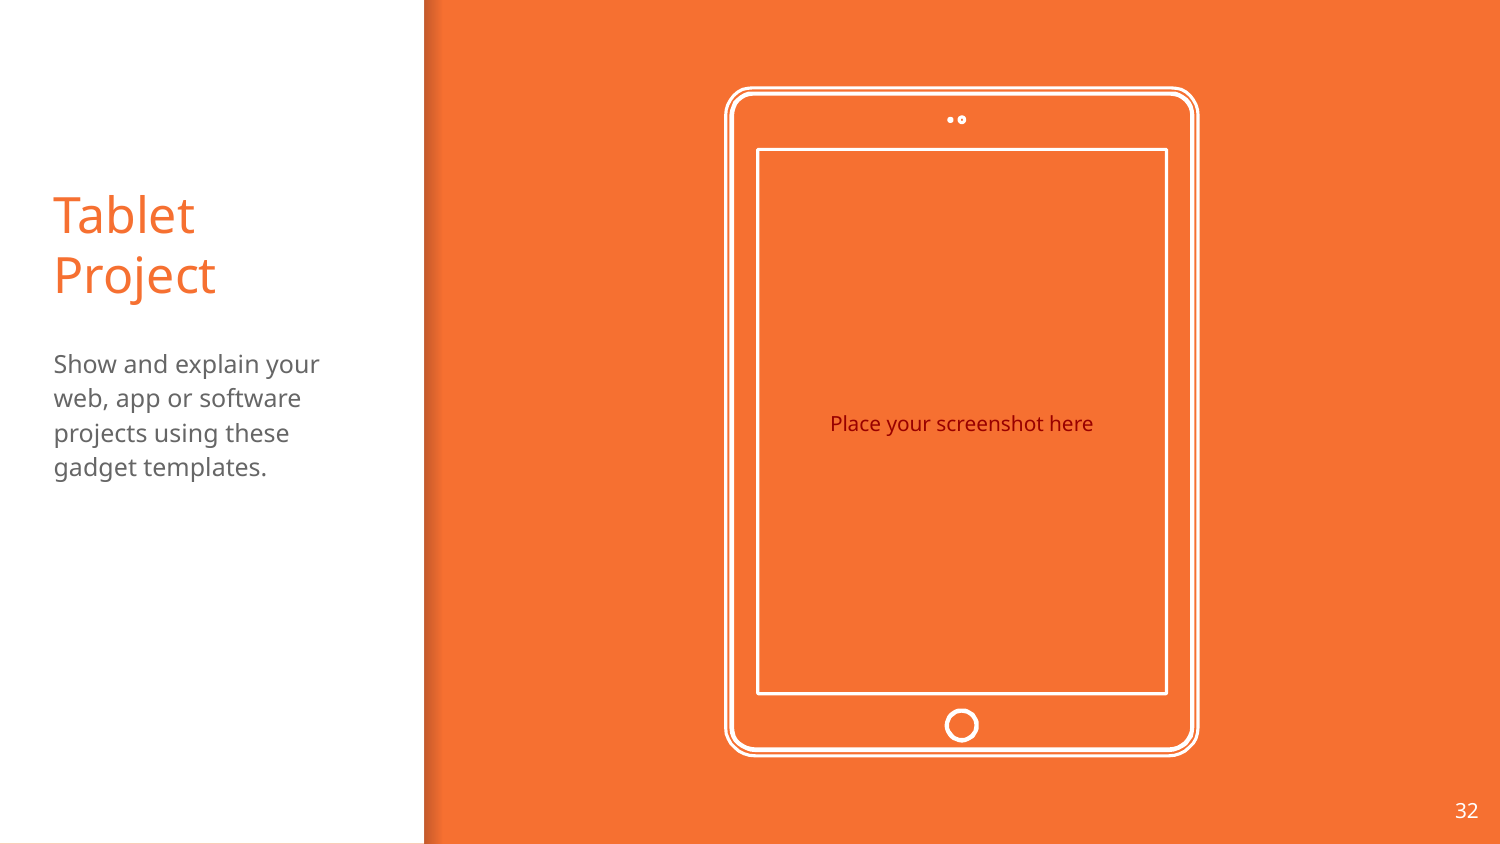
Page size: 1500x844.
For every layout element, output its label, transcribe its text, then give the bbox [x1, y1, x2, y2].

list Show and explain your web, app or software projects using these gadget templates. [38, 328, 375, 748]
slide_number ‹#› [1403, 779, 1494, 844]
text_box Place your screenshot here [757, 149, 1167, 697]
text_box [725, 87, 1199, 756]
title Tablet Project [38, 94, 375, 319]
